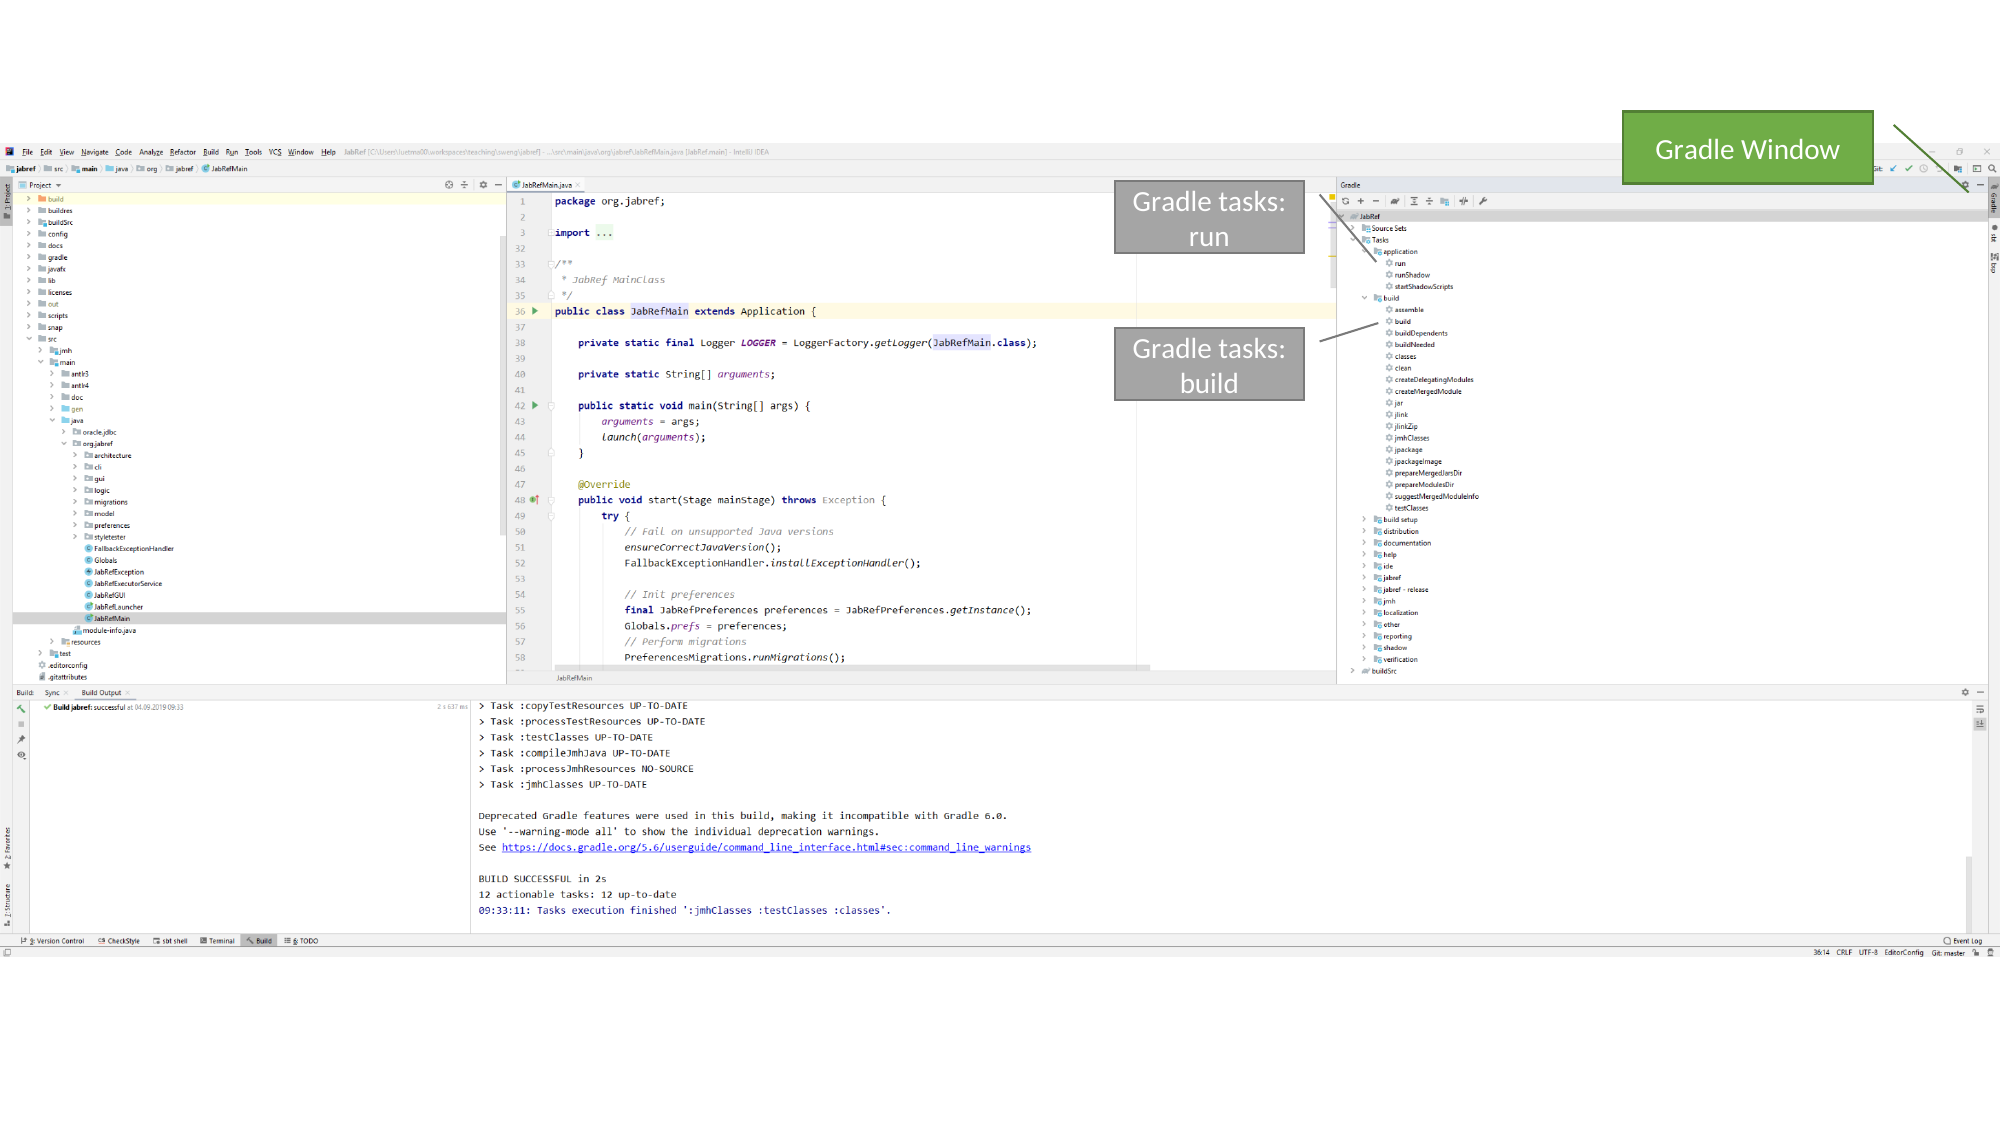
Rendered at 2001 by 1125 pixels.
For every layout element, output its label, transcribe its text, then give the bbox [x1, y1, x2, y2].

text_box Gradle Window [1893, 124, 1916, 143]
text_box Gradle Window [1622, 110, 1874, 143]
picture [0, 143, 2000, 958]
